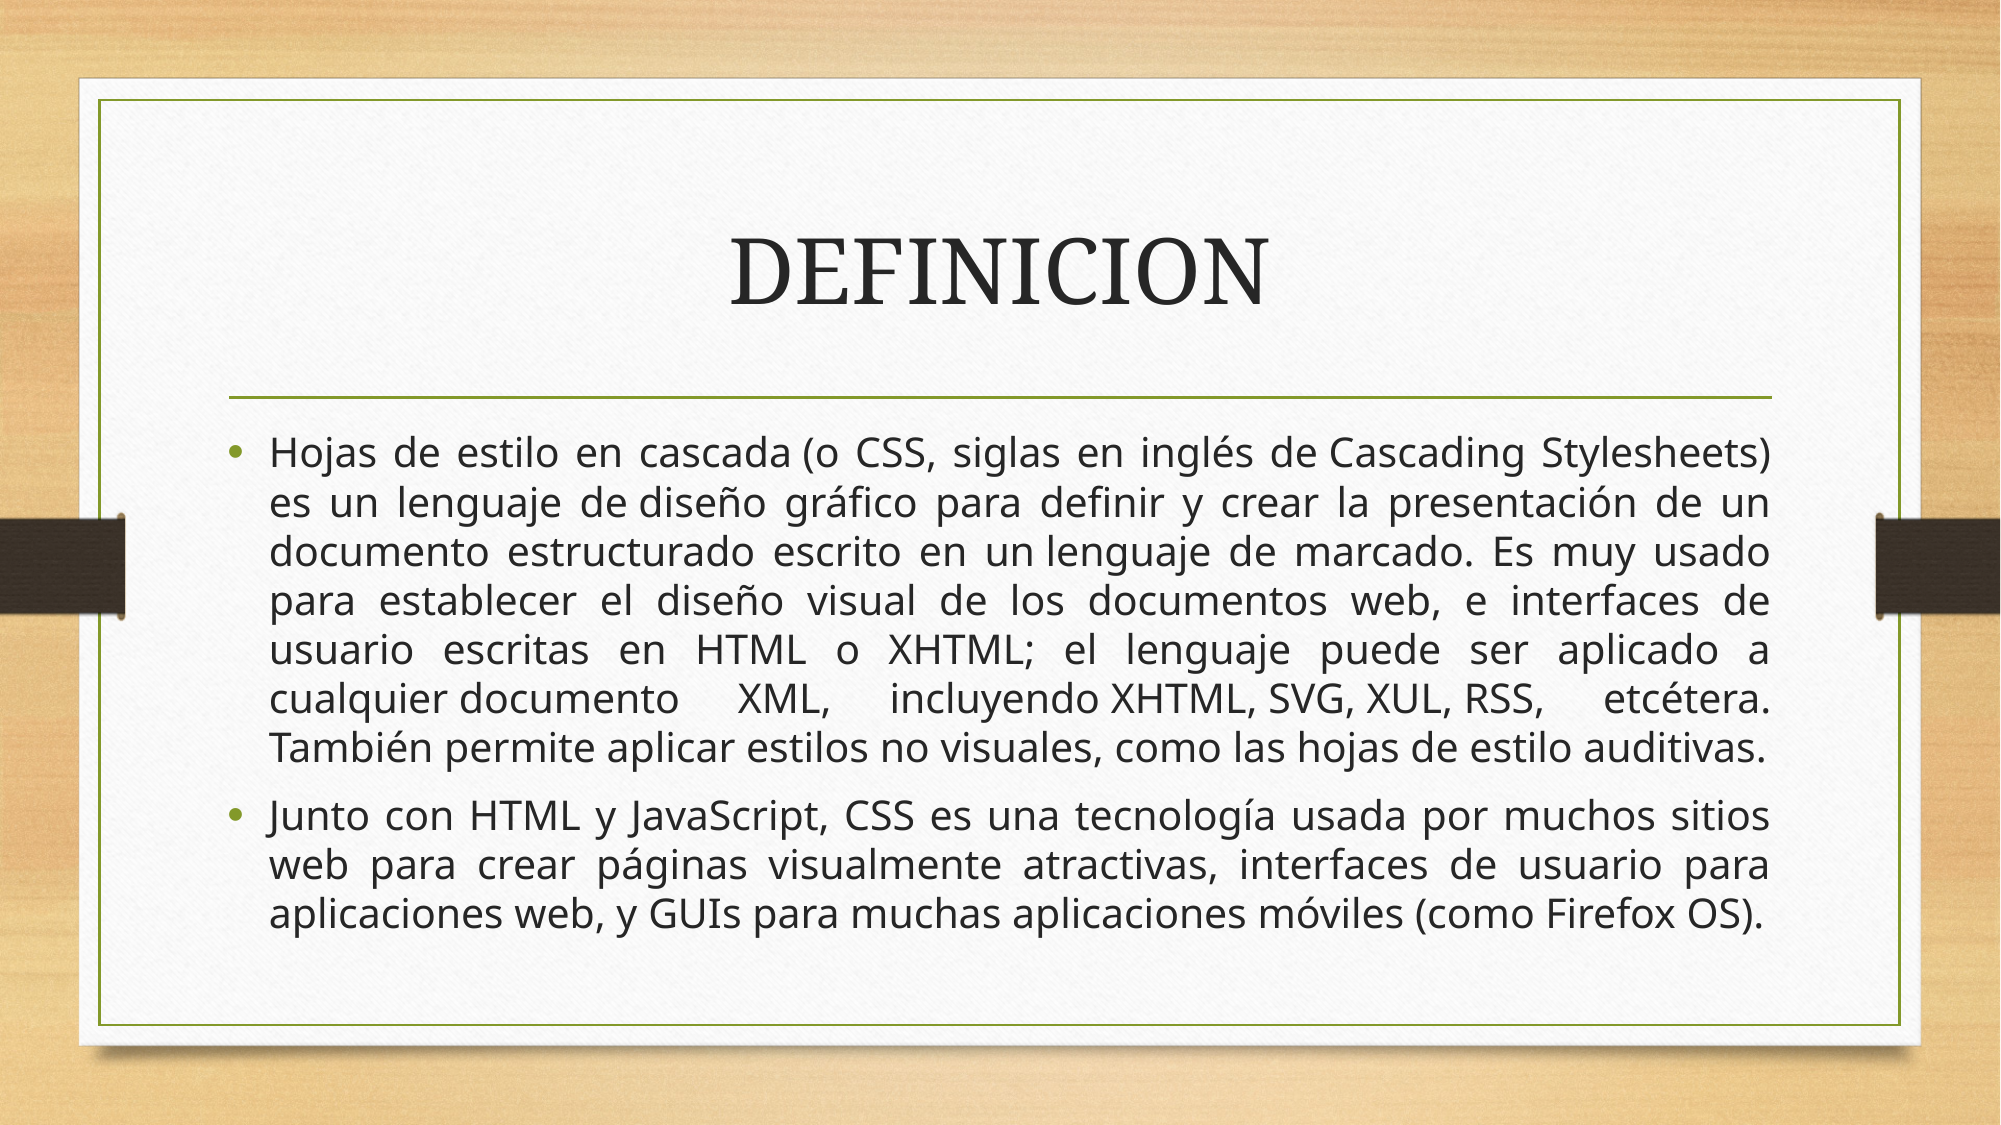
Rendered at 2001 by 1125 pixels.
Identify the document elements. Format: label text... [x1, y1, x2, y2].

title DEFINICION [212, 161, 1788, 375]
list Hojas de estilo en cascada (o CSS, siglas en inglés de Cascading Stylesheets) es un lenguaje de diseño gráfico para definir y crear la presentación de un documento estructurado escrito en un lenguaje de marcado. Es muy usado para establecer el diseño visual de los documentos web, e interfaces de usuario escritas en HTML o XHTML; el lenguaje puede ser aplicado a cualquier documento XML, incluyendo XHTML, SVG, XUL, RSS, etcétera. También permite aplicar estilos no visuales, como las hojas de estilo auditivas. Junto con HTML y JavaScript, CSS es una tecnología usada por muchos sitios web para crear páginas visualmente atractivas, interfaces de usuario para aplicaciones web, y GUIs para muchas aplicaciones móviles (como Firefox OS). [212, 419, 1788, 964]
picture [0, 0, 2001, 1125]
